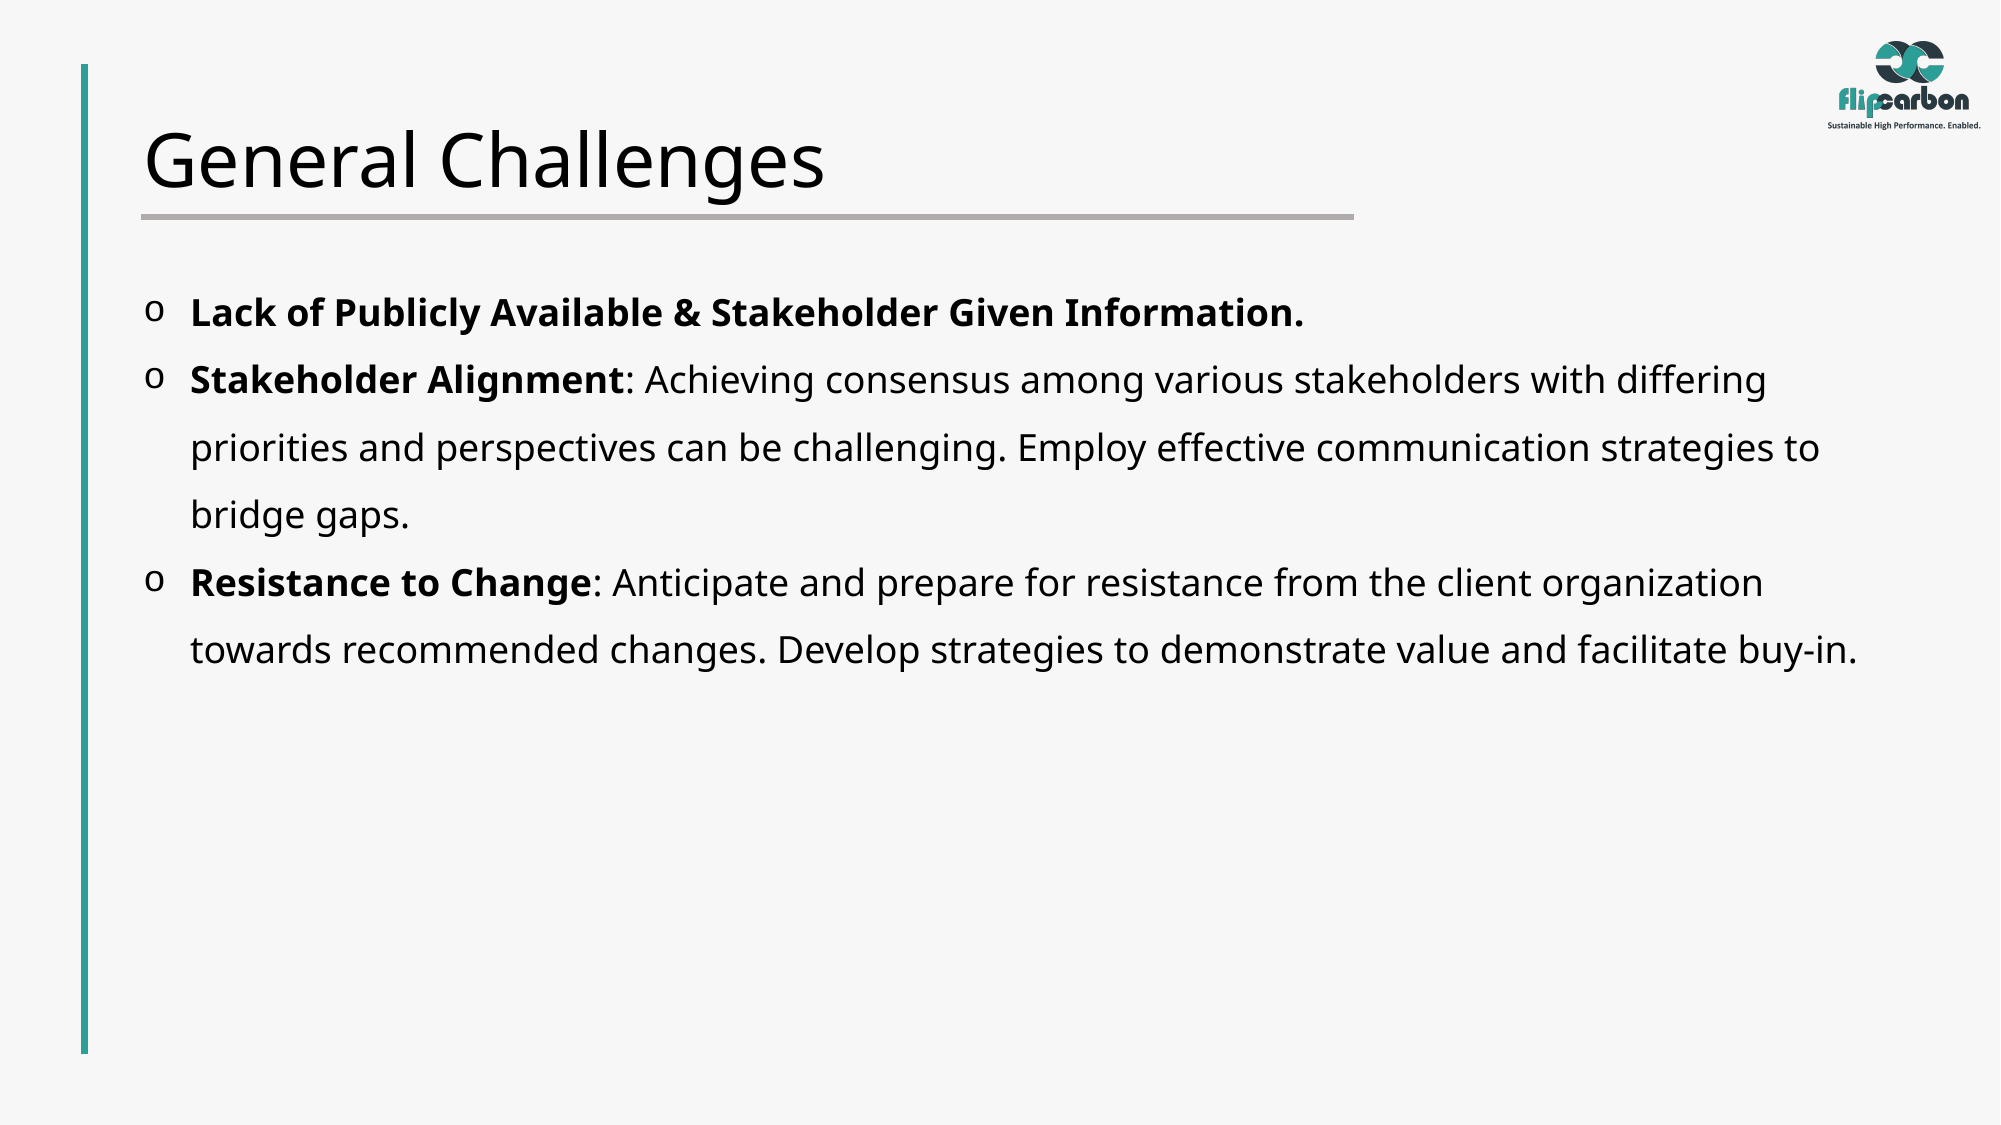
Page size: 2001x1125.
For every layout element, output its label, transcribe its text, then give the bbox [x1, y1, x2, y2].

text_box General Challenges [128, 107, 1836, 202]
text_box Lack of Publicly Available & Stakeholder Given Information. Stakeholder Alignment: Achieving consensus among various stakeholders with differing priorities and perspectives can be challenging. Employ effective communication strategies to bridge gaps. Resistance to Change: Anticipate and prepare for resistance from the client organization towards recommended changes. Develop strategies to demonstrate value and facilitate buy-in. [128, 259, 1886, 747]
picture [1809, 19, 2000, 155]
